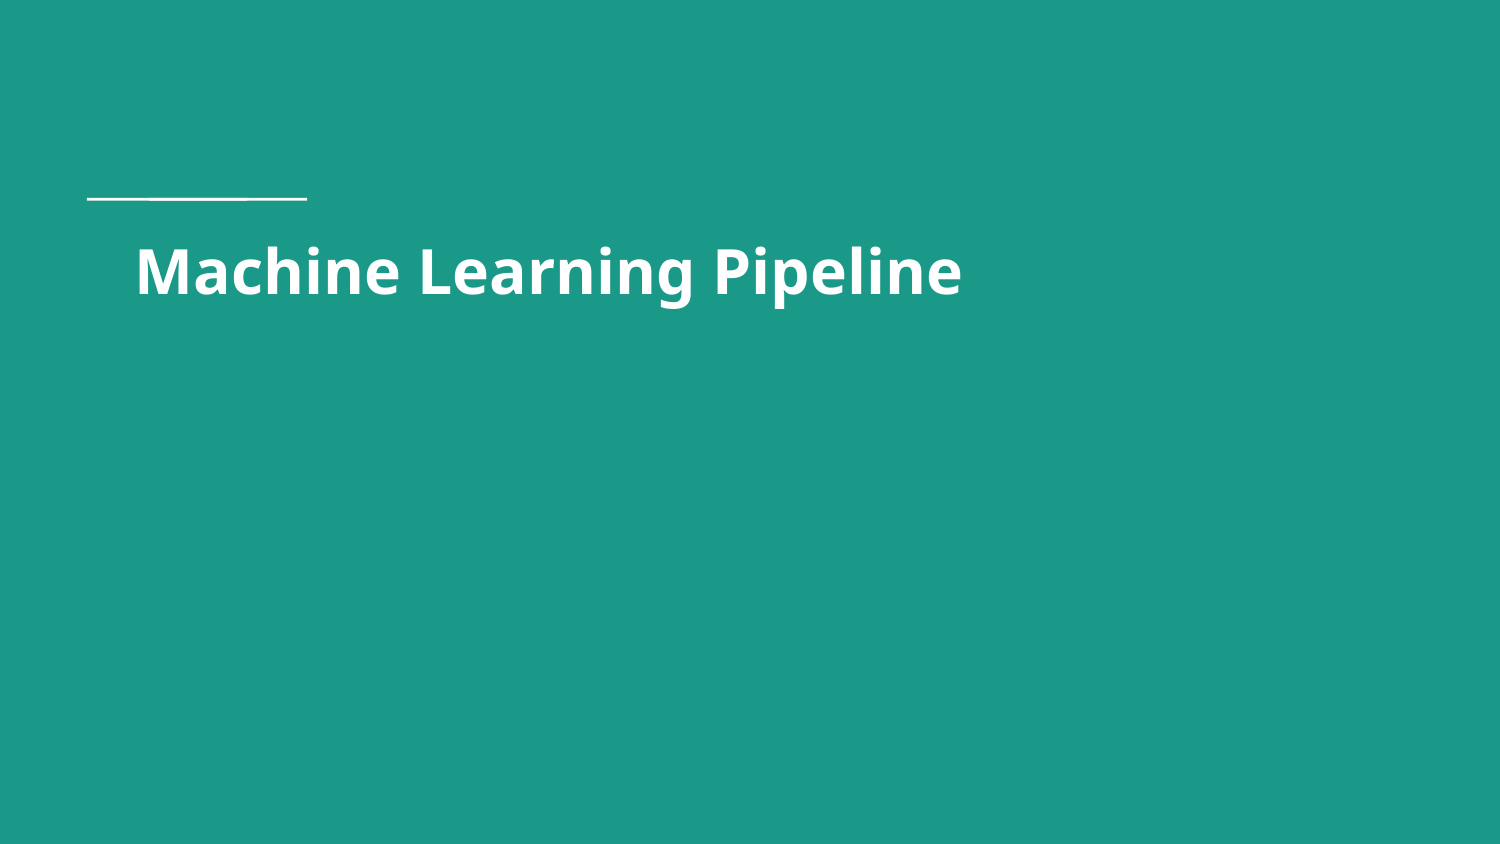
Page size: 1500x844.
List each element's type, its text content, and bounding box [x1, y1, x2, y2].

title Machine Learning Pipeline [119, 216, 1381, 466]
